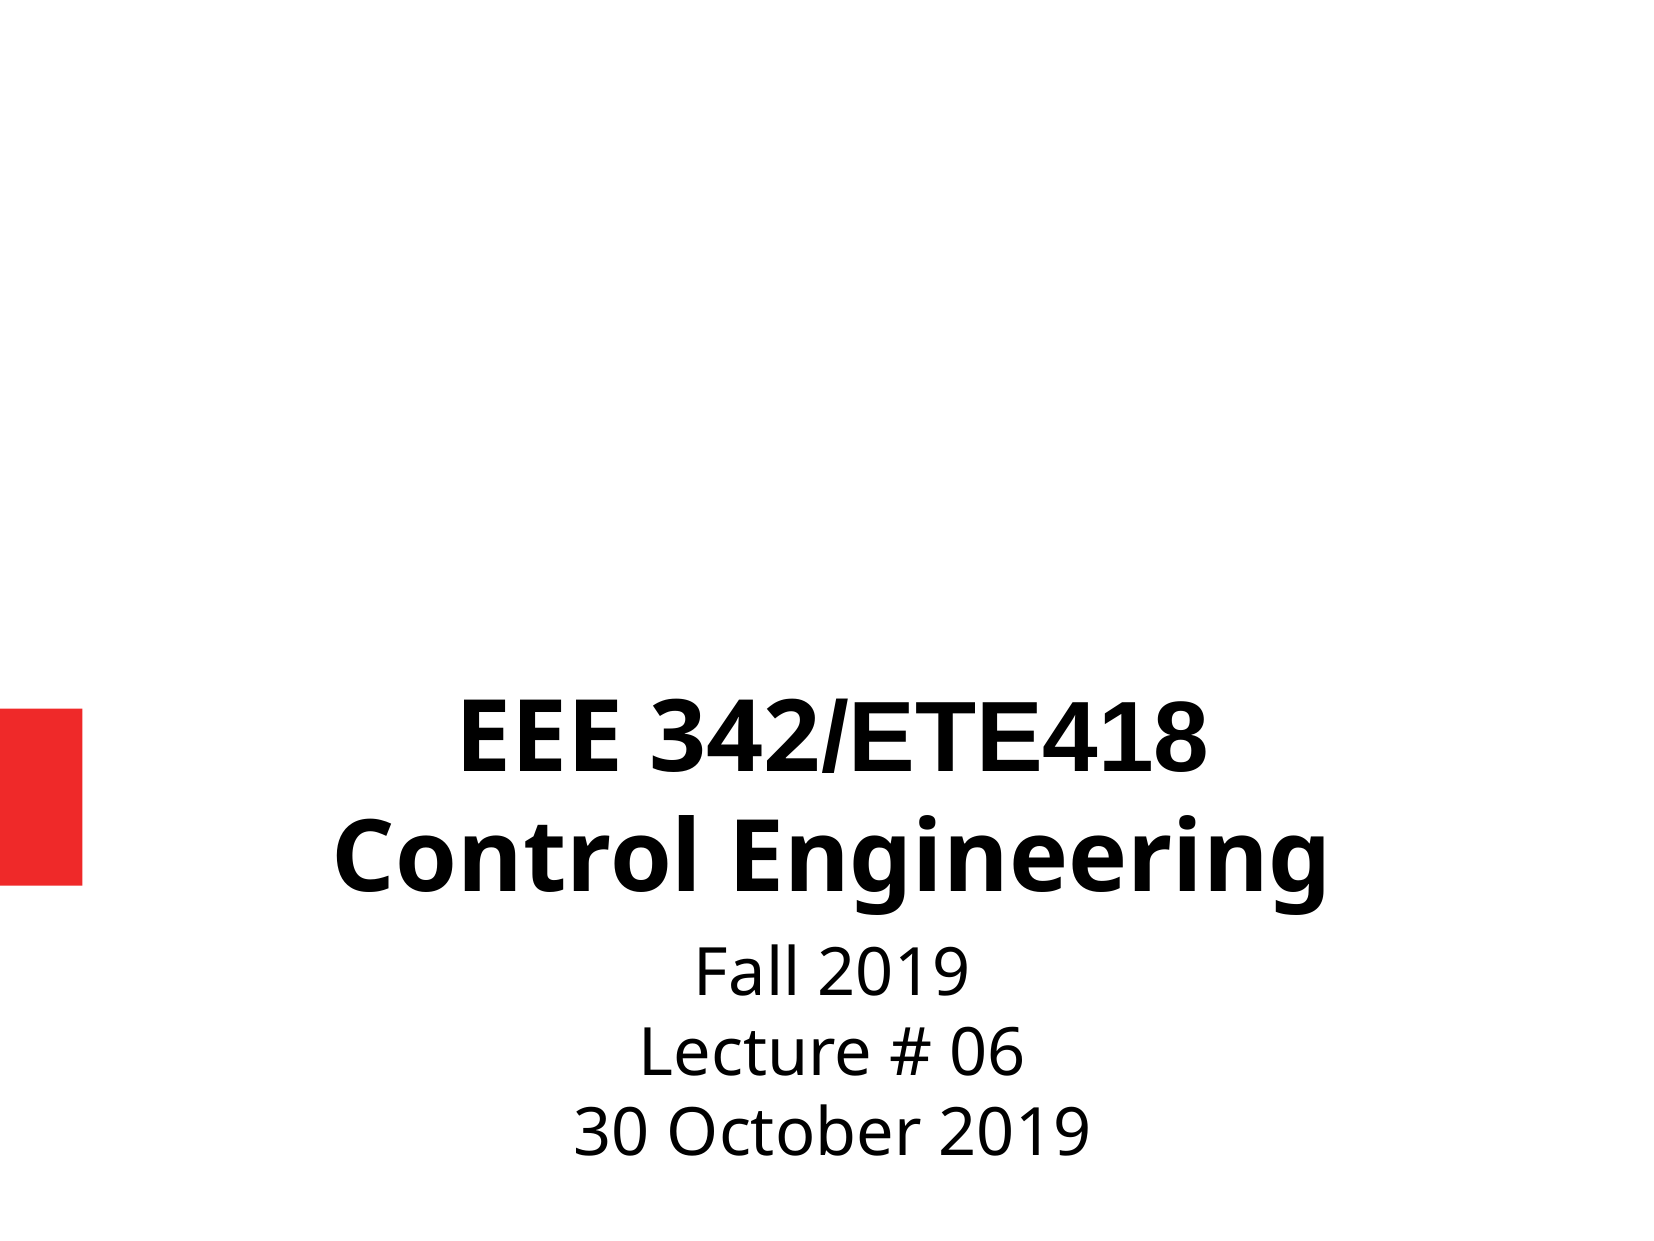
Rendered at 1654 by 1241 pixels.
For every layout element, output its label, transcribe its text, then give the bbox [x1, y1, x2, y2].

text_box Fall 2019 Lecture # 06 30 October 2019 [129, 929, 1536, 1170]
text_box EEE 342/ETE418 Control Engineering [129, 655, 1536, 928]
